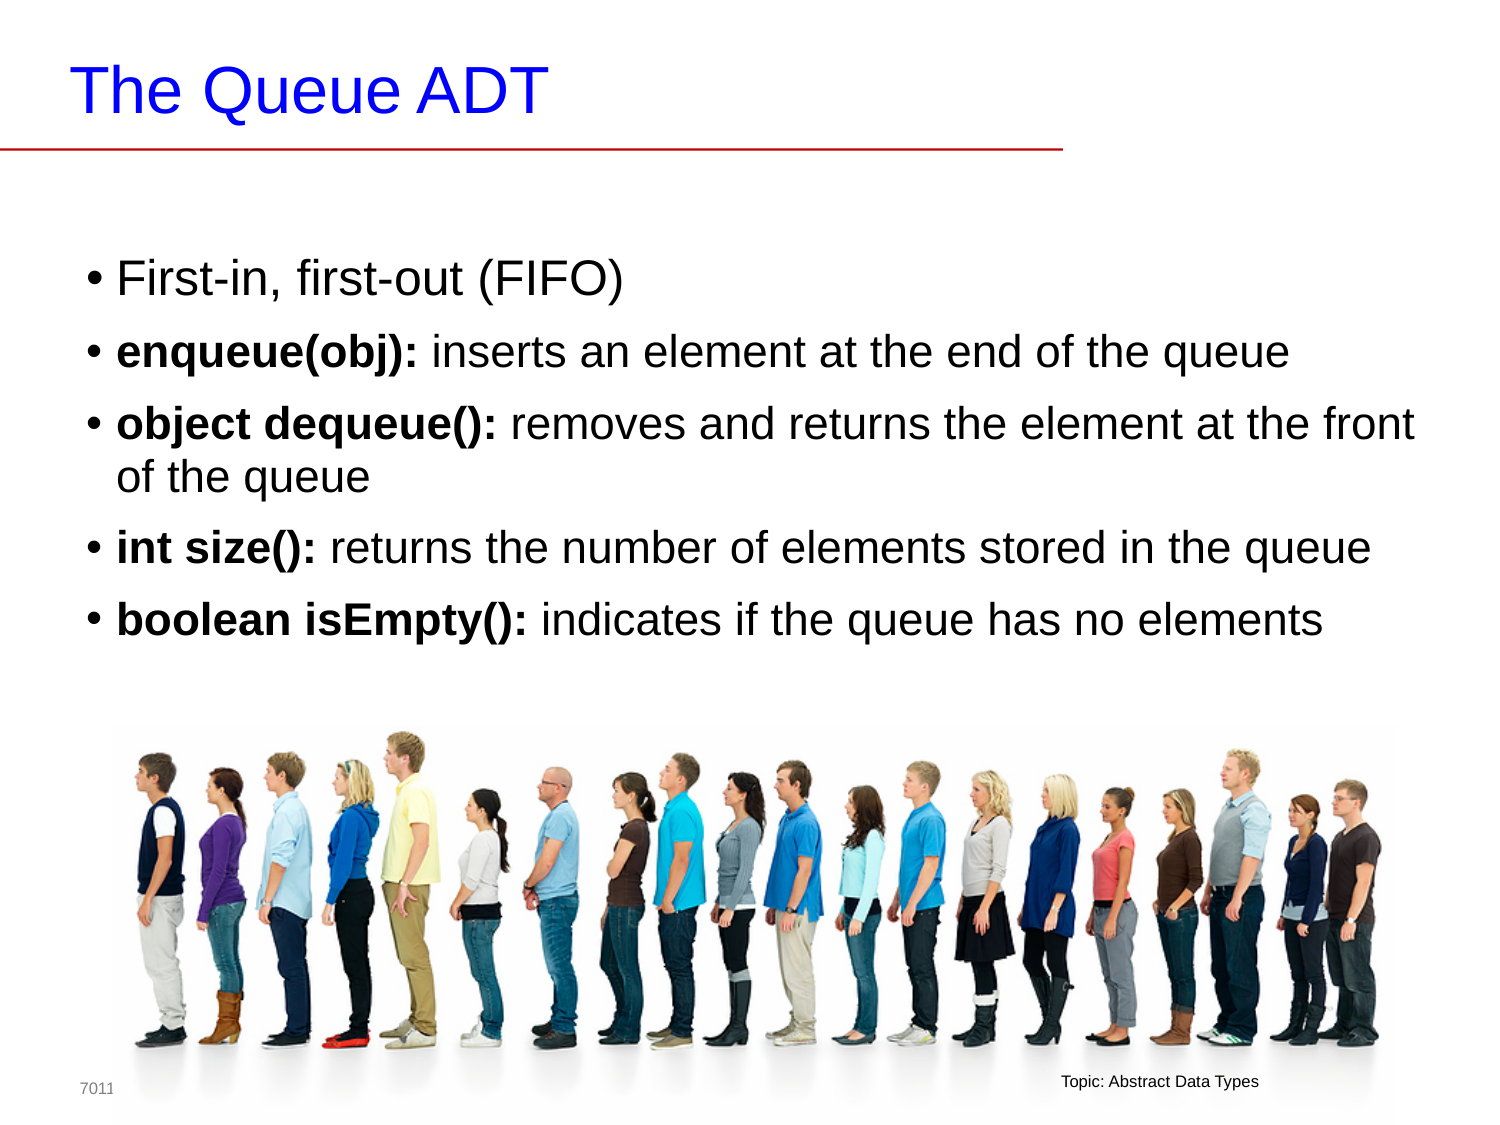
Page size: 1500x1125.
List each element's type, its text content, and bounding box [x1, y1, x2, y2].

title The Queue ADT [57, 41, 1173, 133]
picture [112, 725, 1399, 1125]
list First-in, first-out (FIFO) enqueue(obj): inserts an element at the end of the queue object dequeue(): removes and returns the element at the front of the queue int size(): returns the number of elements stored in the queue boolean isEmpty(): indicates if the queue has no elements [70, 241, 1441, 680]
